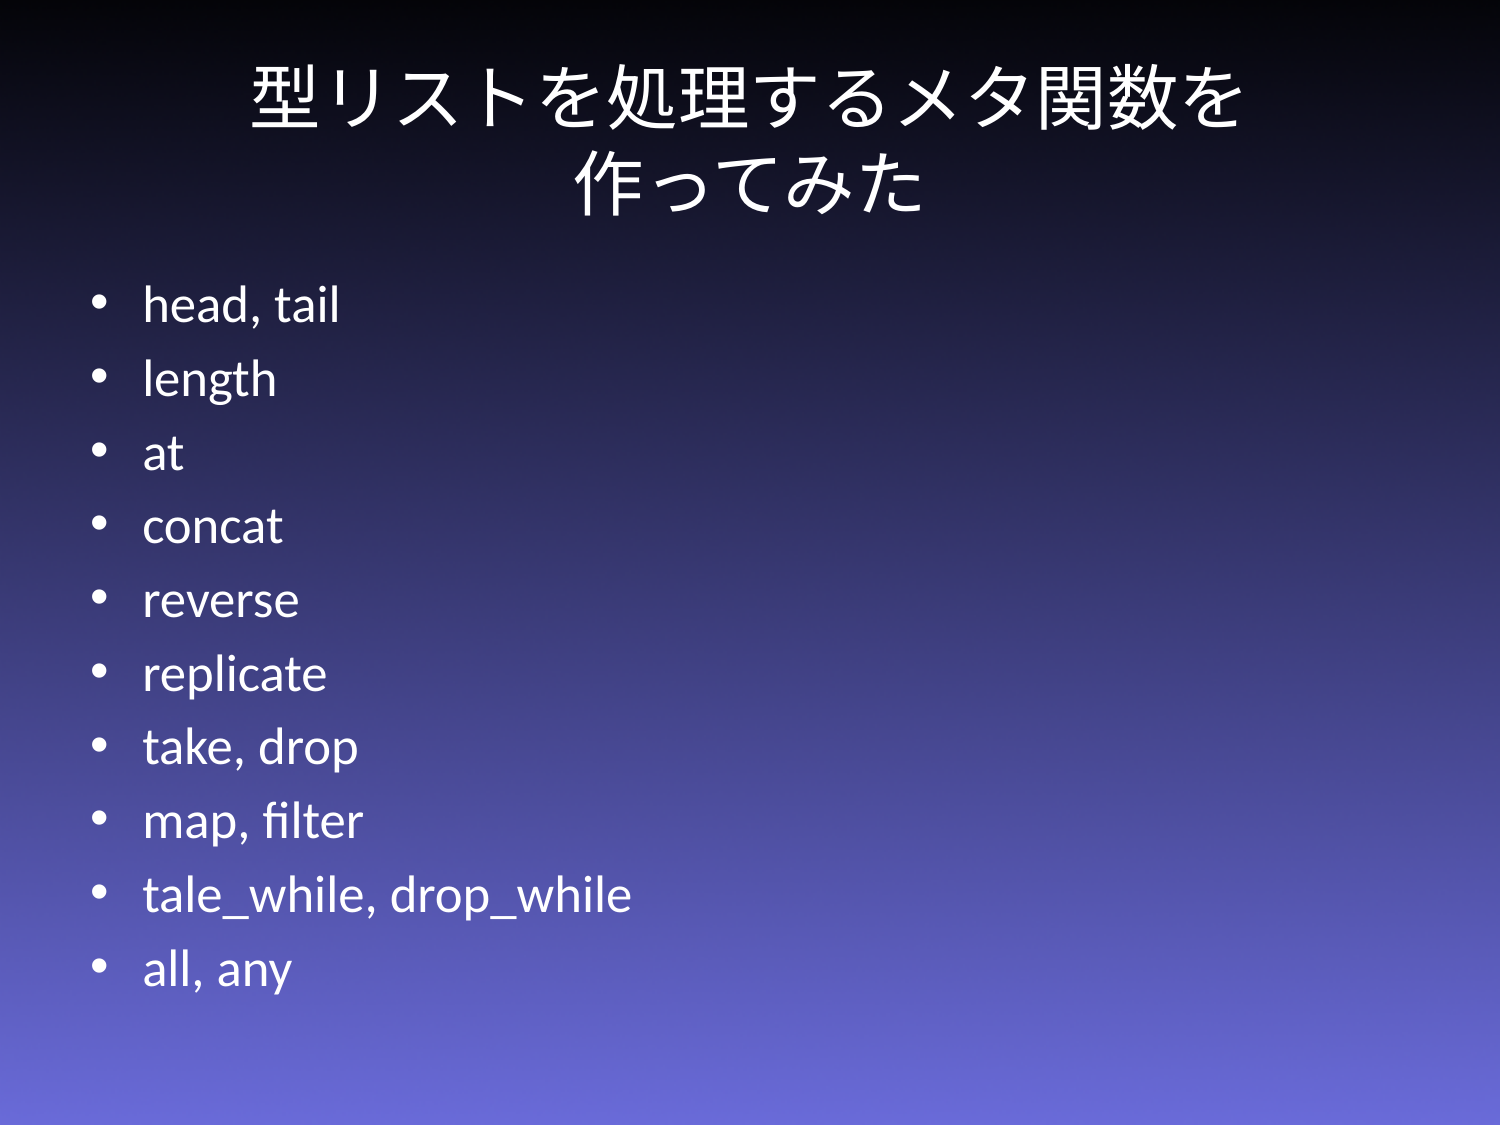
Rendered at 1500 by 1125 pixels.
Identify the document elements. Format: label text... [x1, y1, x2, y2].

picture [0, 0, 1500, 1125]
list head, tail length at concat reverse replicate take, drop map, filter tale_while, drop_while all, any [75, 262, 1425, 1005]
title 型リストを処理するメタ関数を 作ってみた [75, 45, 1425, 233]
